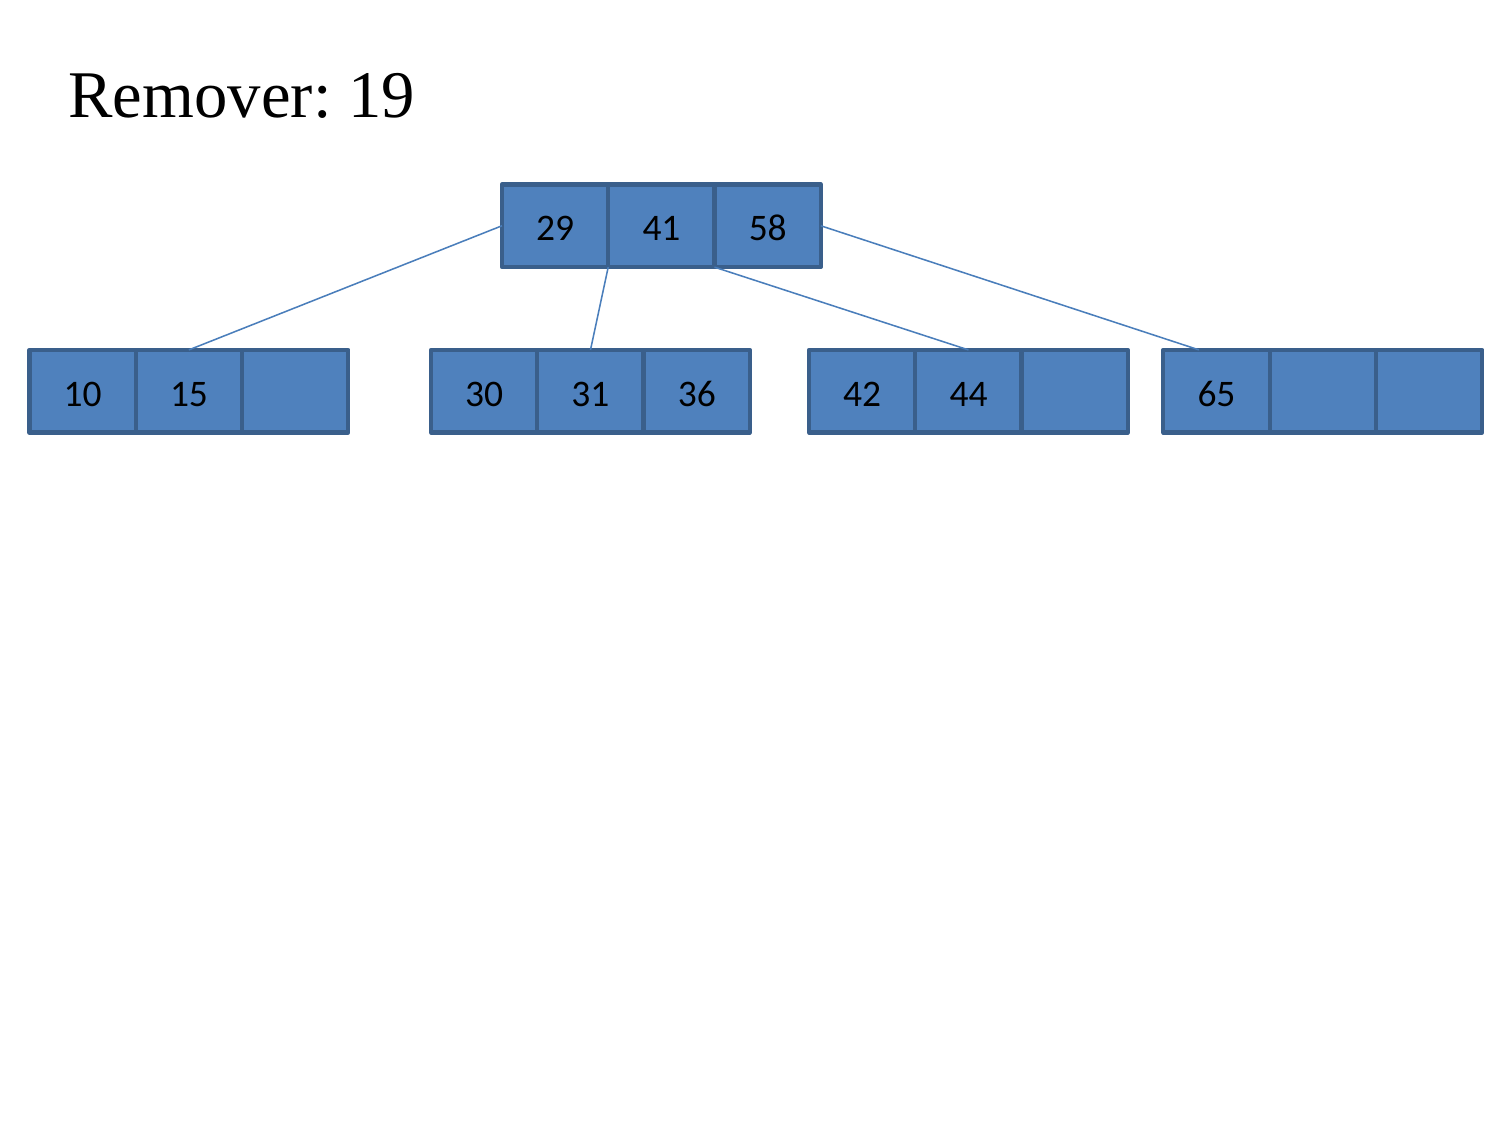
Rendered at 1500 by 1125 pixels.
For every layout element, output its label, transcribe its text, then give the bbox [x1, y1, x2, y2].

text_box 15 [134, 348, 240, 435]
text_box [714, 266, 815, 350]
text_box 58 [712, 182, 823, 267]
text_box 41 [606, 182, 712, 269]
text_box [820, 225, 1200, 350]
text_box [1272, 348, 1374, 435]
text_box 65 [1161, 348, 1272, 435]
text_box 31 [535, 348, 642, 435]
text_box 42 [807, 358, 917, 435]
text_box [240, 358, 350, 435]
text_box 10 [27, 348, 134, 435]
text_box 36 [642, 348, 752, 435]
text_box 30 [429, 348, 535, 435]
text_box 29 [500, 182, 606, 269]
text_box 44 [917, 358, 1020, 435]
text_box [188, 225, 503, 350]
subtitle Remover: 19 [53, 42, 939, 197]
text_box [1374, 348, 1484, 435]
text_box [1020, 358, 1130, 435]
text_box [590, 266, 609, 350]
